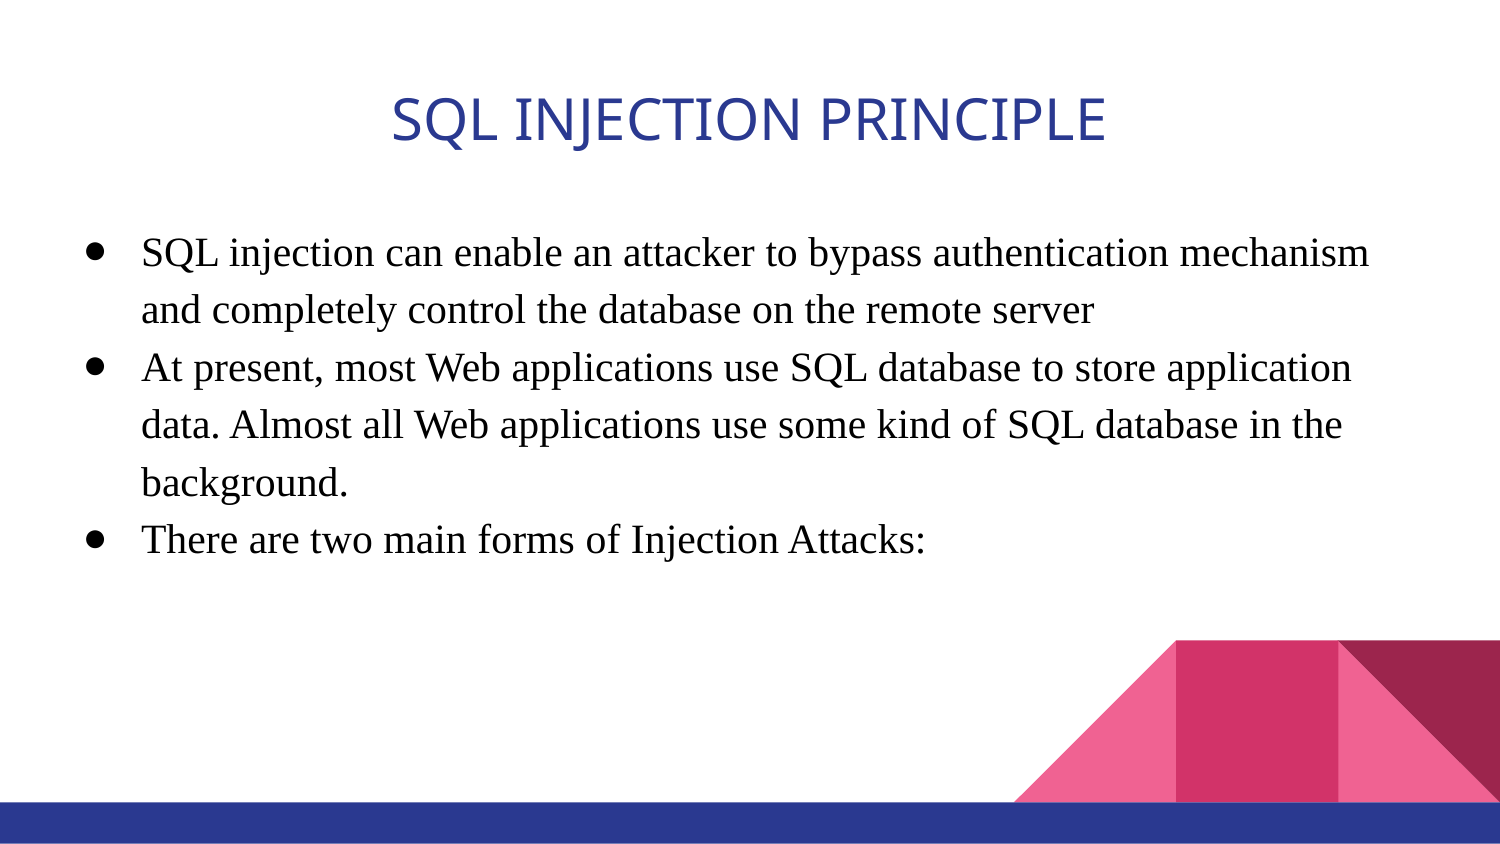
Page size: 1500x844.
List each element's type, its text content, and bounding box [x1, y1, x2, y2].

title SQL INJECTION PRINCIPLE [51, 67, 1449, 167]
list SQL injection can enable an attacker to bypass authentication mechanism and completely control the database on the remote server At present, most Web applications use SQL database to store application data. Almost all Web applications use some kind of SQL database in the background. There are two main forms of Injection Attacks: [51, 201, 1449, 750]
text_box [84, 85, 1308, 152]
